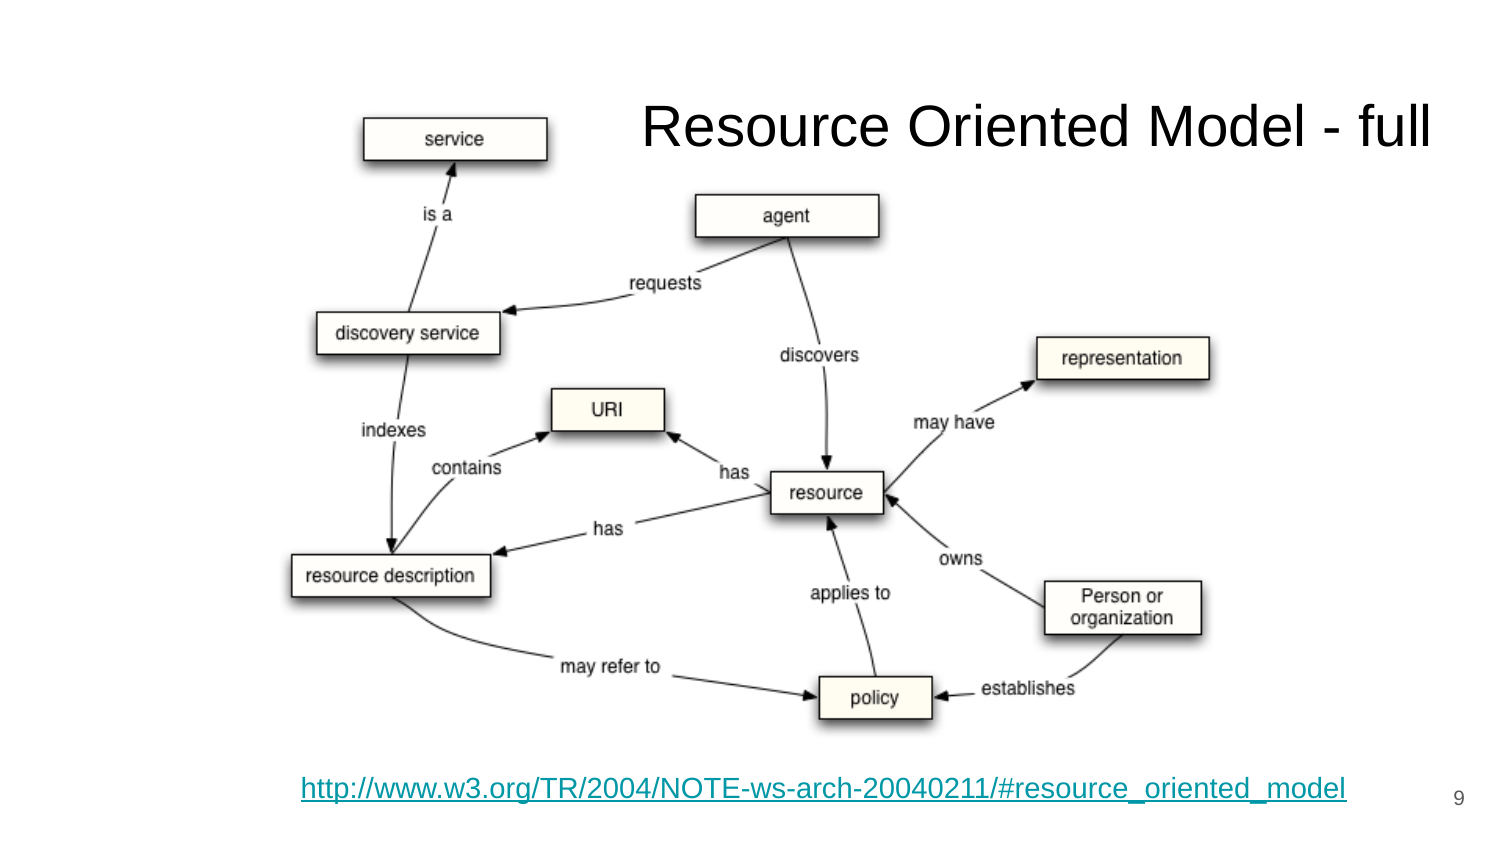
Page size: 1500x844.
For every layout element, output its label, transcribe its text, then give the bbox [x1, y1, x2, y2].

text_box http://www.w3.org/TR/2004/NOTE-ws-arch-20040211/#resource_oriented_model [175, 762, 1363, 808]
slide_number 9 [1389, 764, 1480, 830]
picture [260, 91, 1240, 757]
title Resource Oriented Model - full [51, 72, 1449, 167]
